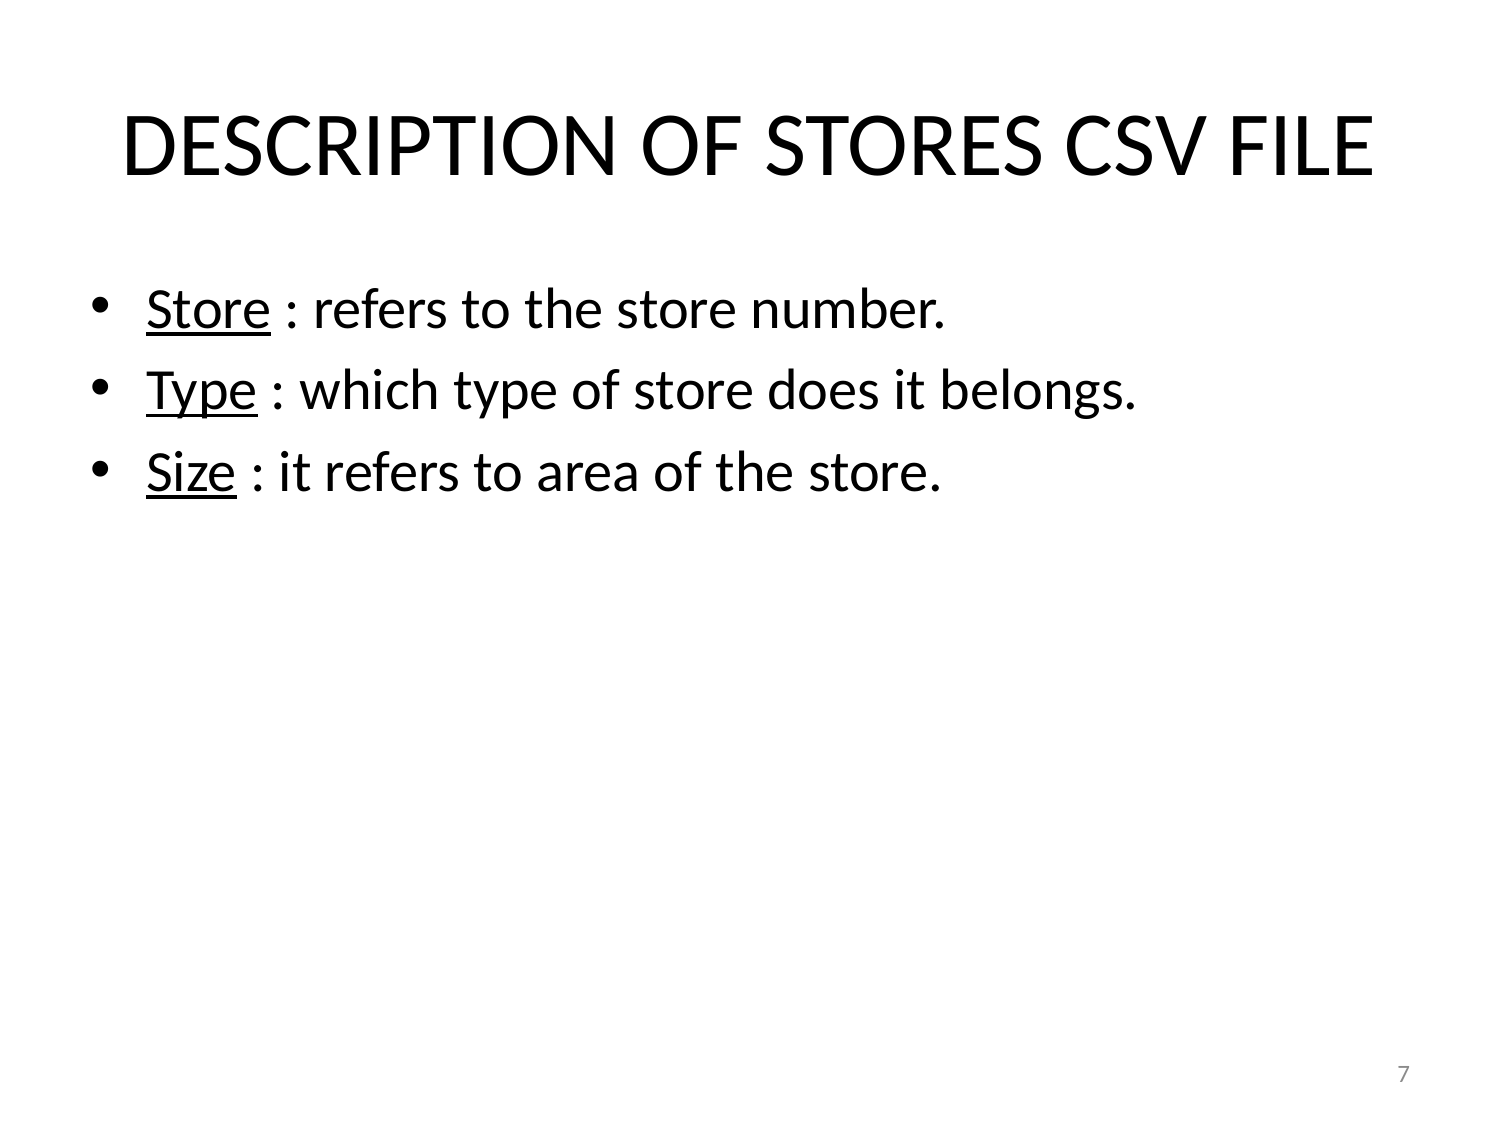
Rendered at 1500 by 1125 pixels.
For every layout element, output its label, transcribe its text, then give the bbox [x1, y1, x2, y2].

slide_number 7 [1074, 1042, 1425, 1103]
title DESCRIPTION OF STORES CSV FILE [75, 45, 1425, 233]
list Store : refers to the store number. Type : which type of store does it belongs. Size : it refers to area of the store. [75, 262, 1425, 1005]
